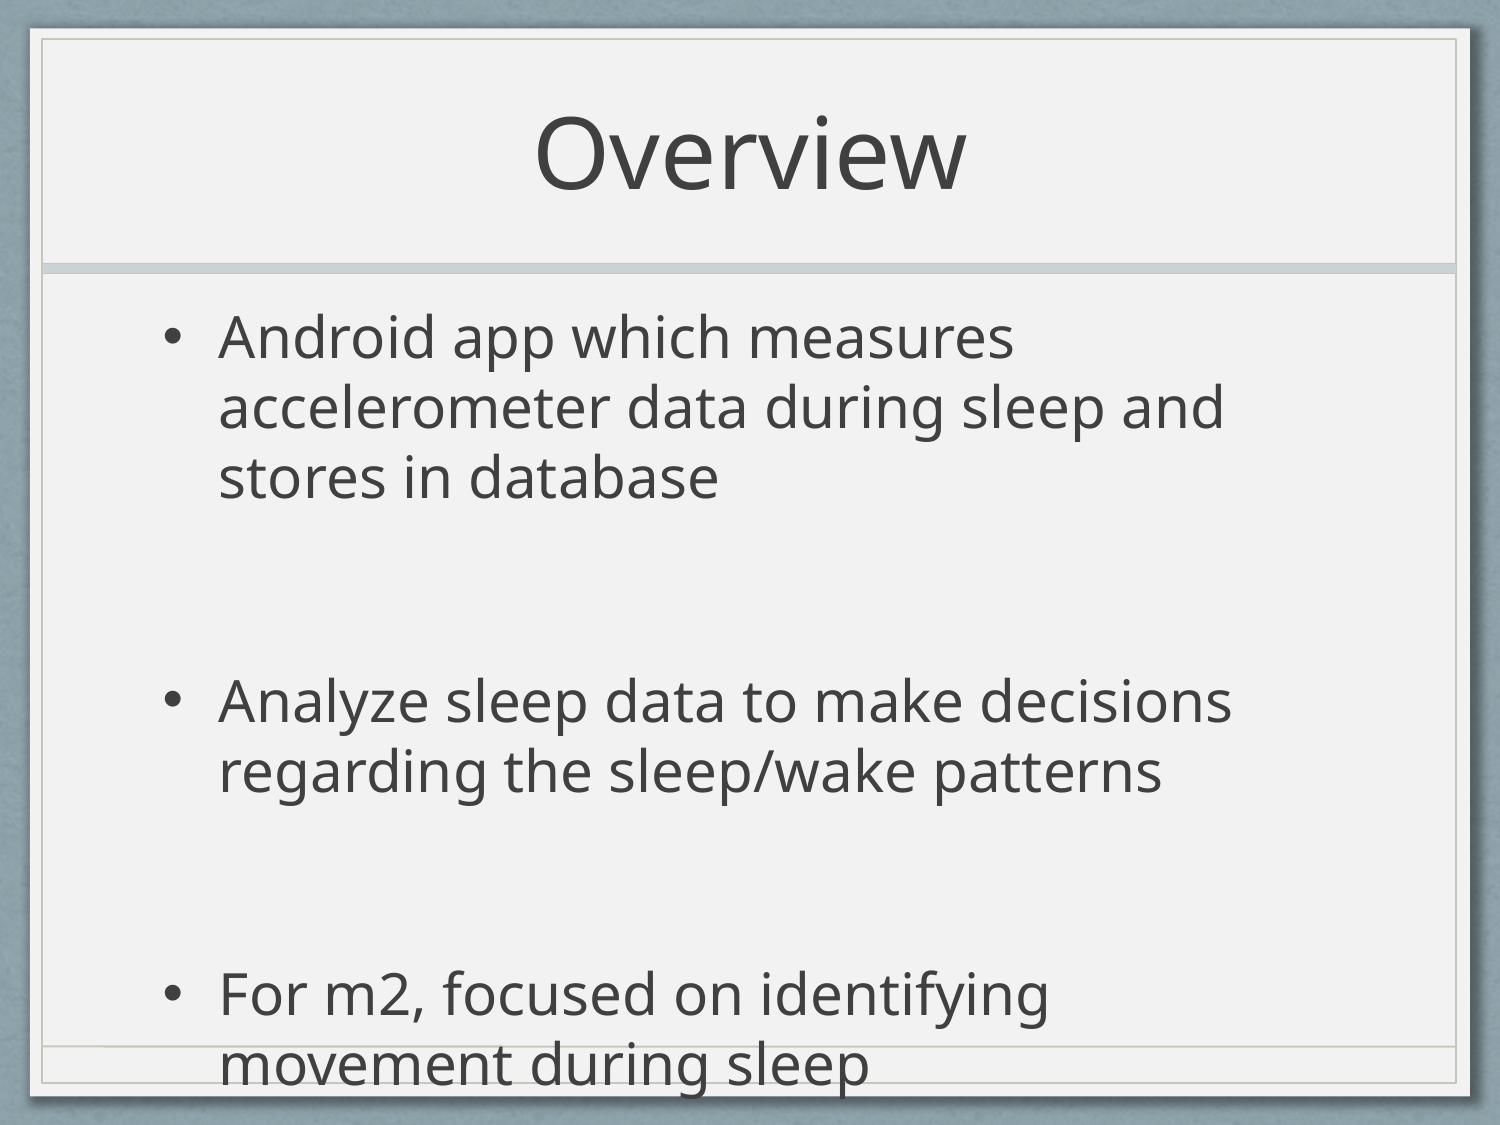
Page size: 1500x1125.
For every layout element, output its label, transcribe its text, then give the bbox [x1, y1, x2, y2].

list Android app which measures accelerometer data during sleep and stores in database Analyze sleep data to make decisions regarding the sleep/wake patterns For m2, focused on identifying movement during sleep [147, 292, 1353, 938]
title Overview [147, 40, 1353, 260]
